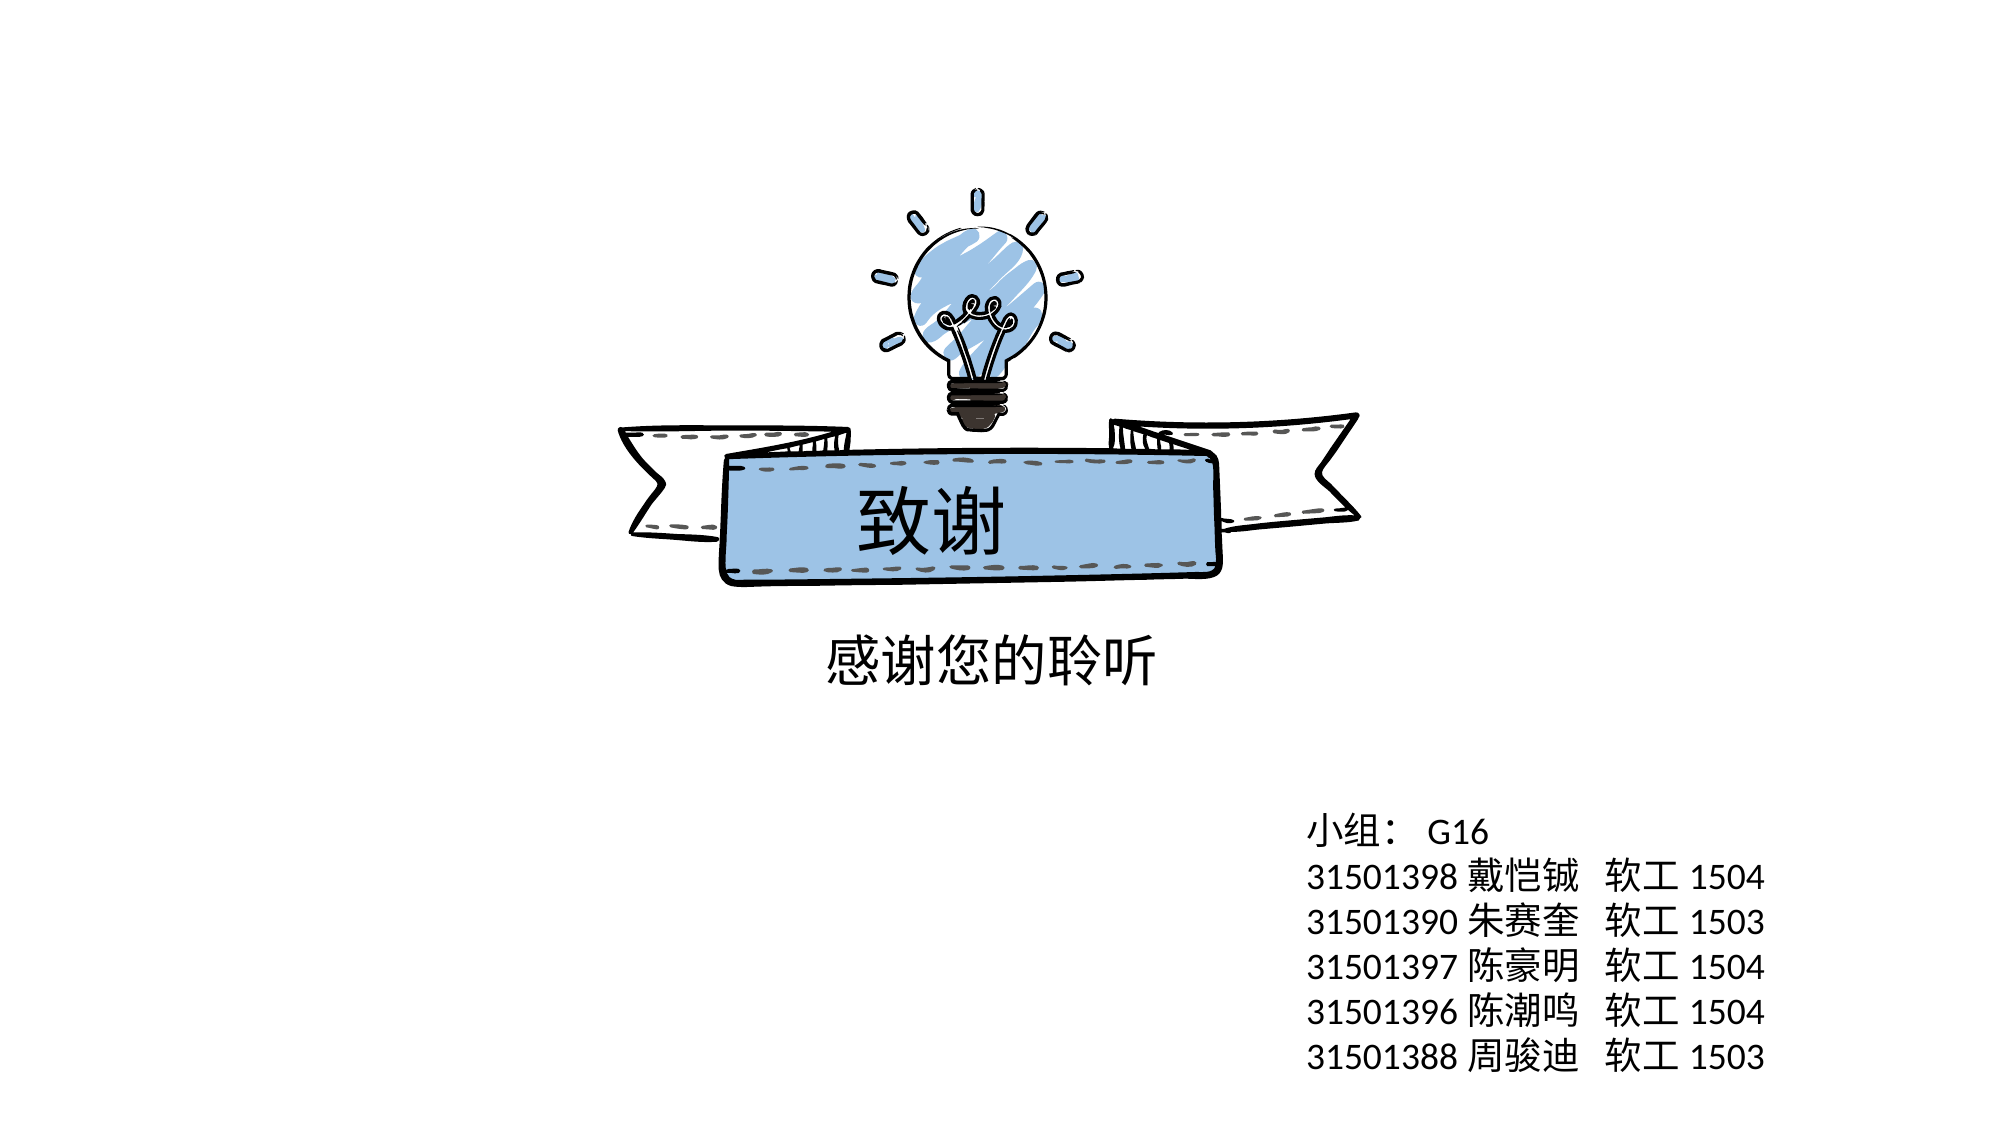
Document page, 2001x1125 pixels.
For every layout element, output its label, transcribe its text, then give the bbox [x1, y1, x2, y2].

text_box 小组：G16 31501398戴恺铖 软工1504 31501390朱赛奎 软工1503 31501397陈豪明 软工1504 31501396陈潮鸣 软工1504 31501388周骏迪 软工1503 [1291, 799, 1825, 1085]
text_box 感谢您的聆听 [361, 618, 1622, 700]
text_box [617, 411, 1363, 589]
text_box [870, 187, 1085, 433]
